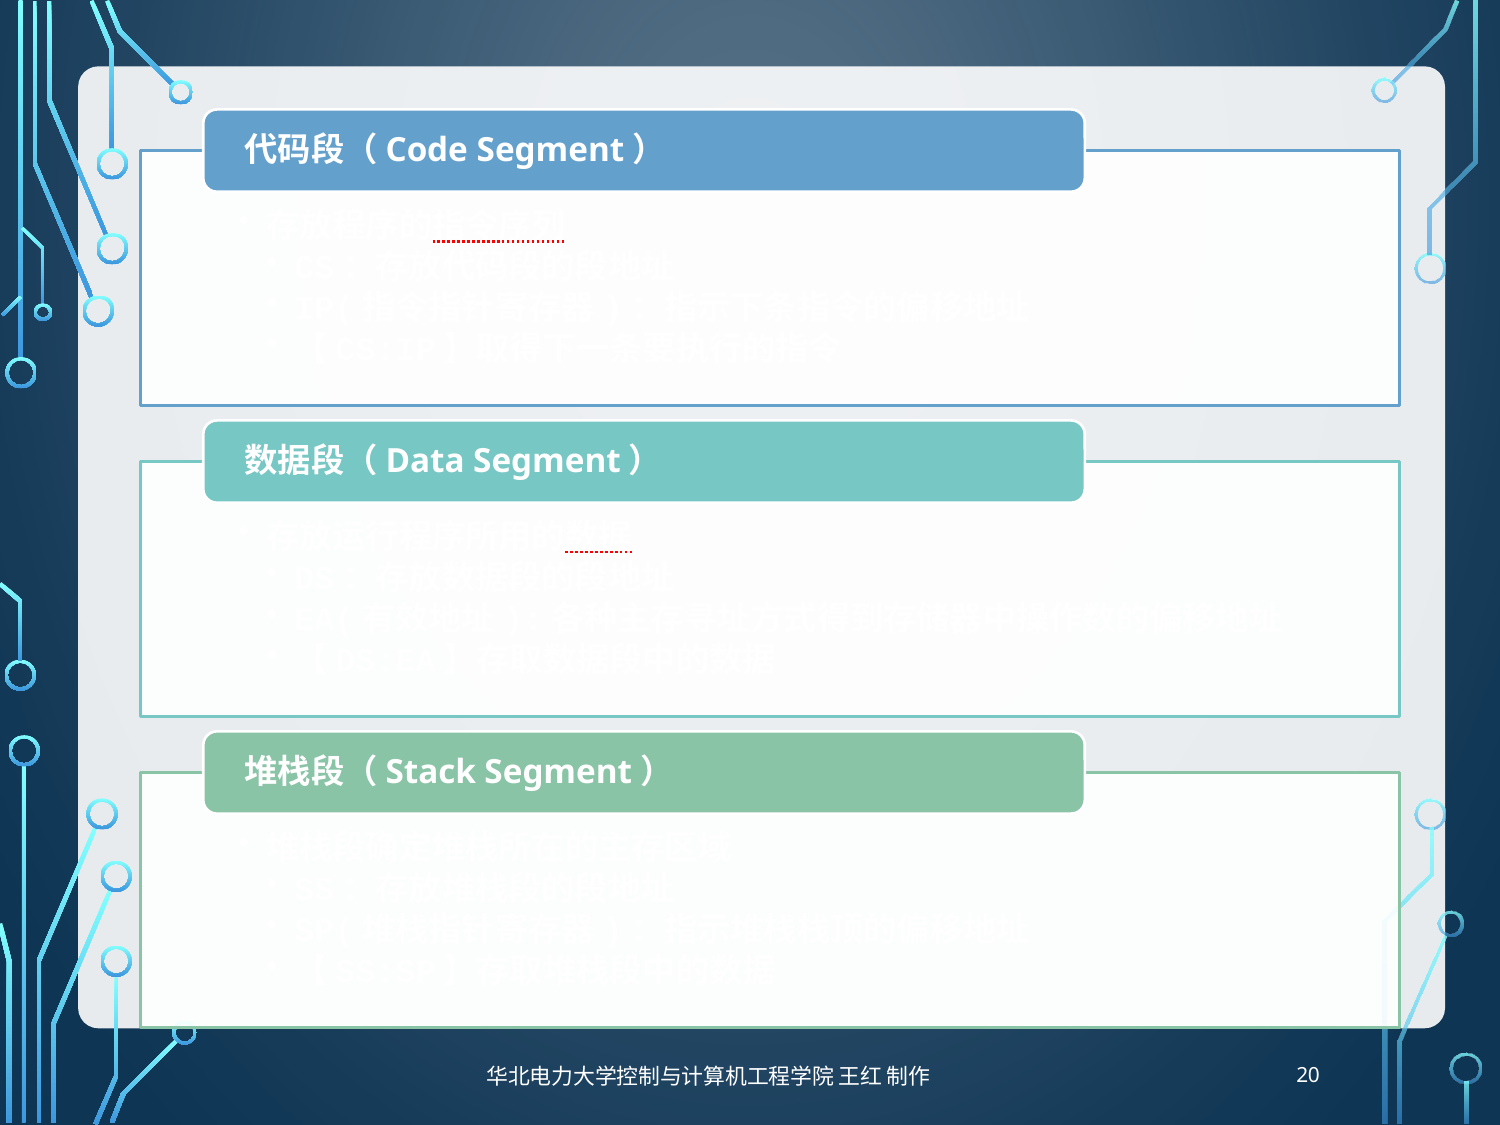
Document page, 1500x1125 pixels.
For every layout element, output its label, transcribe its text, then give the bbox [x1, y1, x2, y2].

footer 华北电力大学控制与计算机工程学院 王红 制作 [324, 1046, 1093, 1106]
slide_number 20 [1281, 1045, 1376, 1106]
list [140, 101, 1400, 1036]
